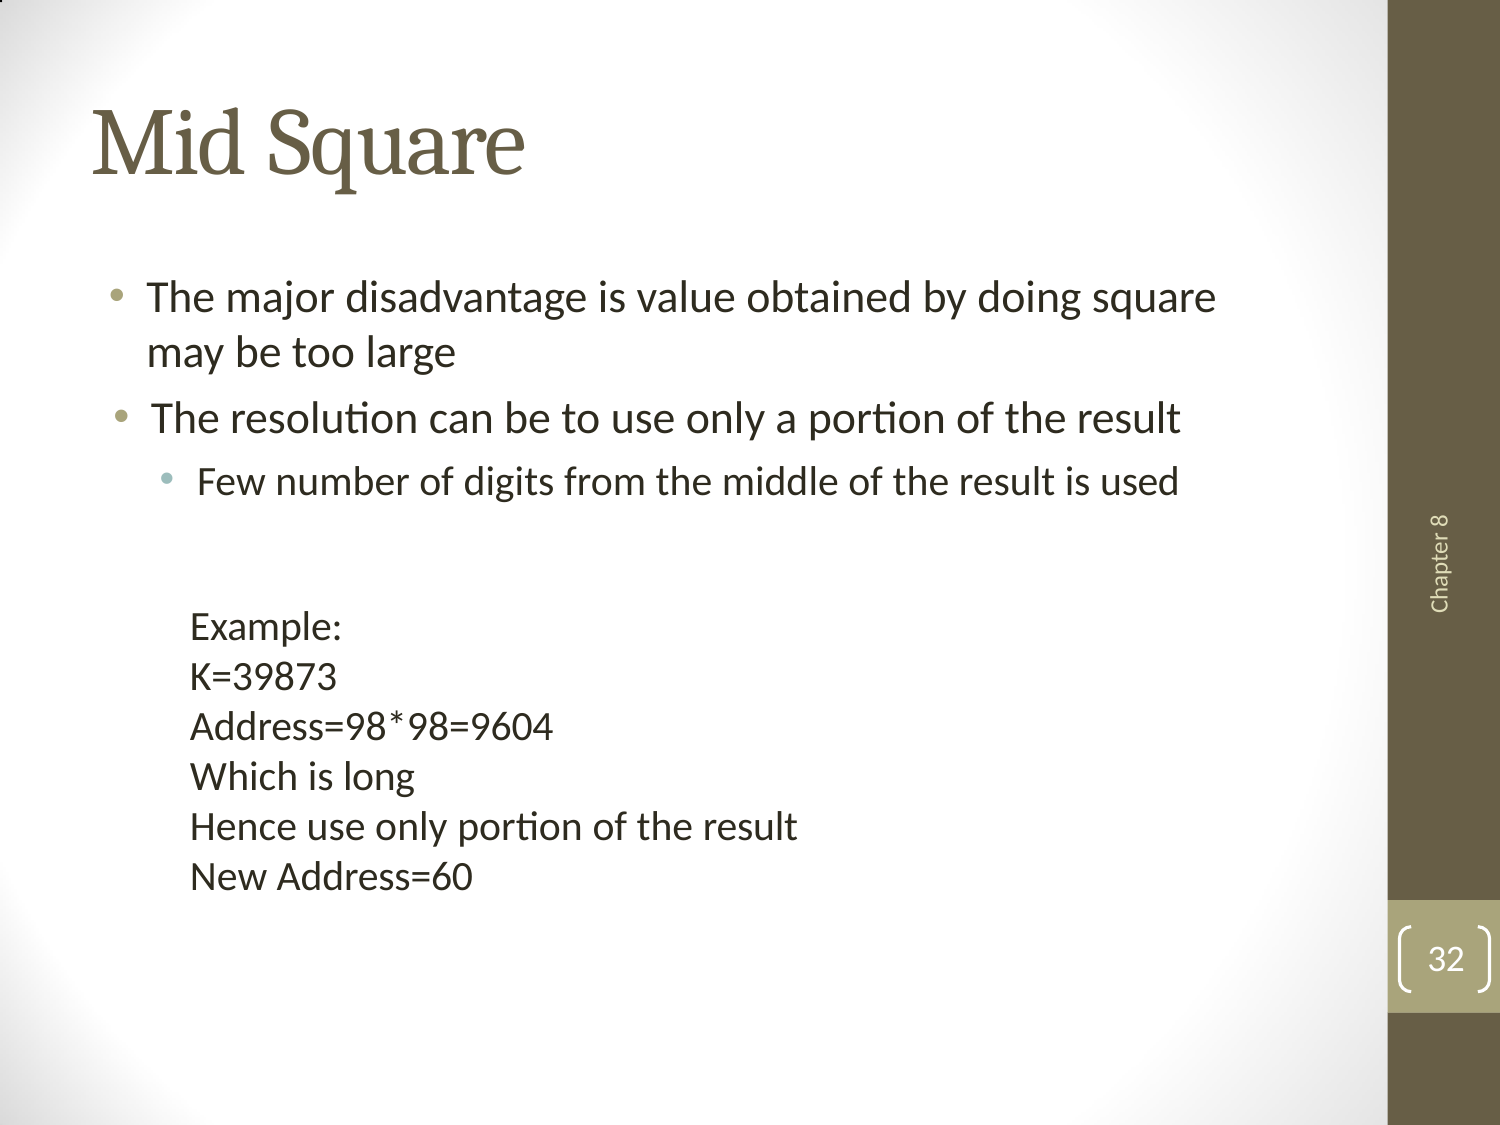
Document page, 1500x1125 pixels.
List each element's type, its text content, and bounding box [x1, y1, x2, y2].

title Mid Square [87, 76, 537, 267]
text_box [1477, 926, 1490, 992]
text_box Chapter 8 [1426, 513, 1456, 617]
picture [0, 0, 1387, 1125]
text_box [1399, 979, 1412, 992]
text_box The major disadvantage is value obtained by doing square may be too large The resolution can be to use only a portion of the result Few number of digits from the middle of the result is used Example: K=39873 Address=98*98=9604 Which is long Hence use only portion of the result New Address=60 32 [106, 265, 1466, 979]
